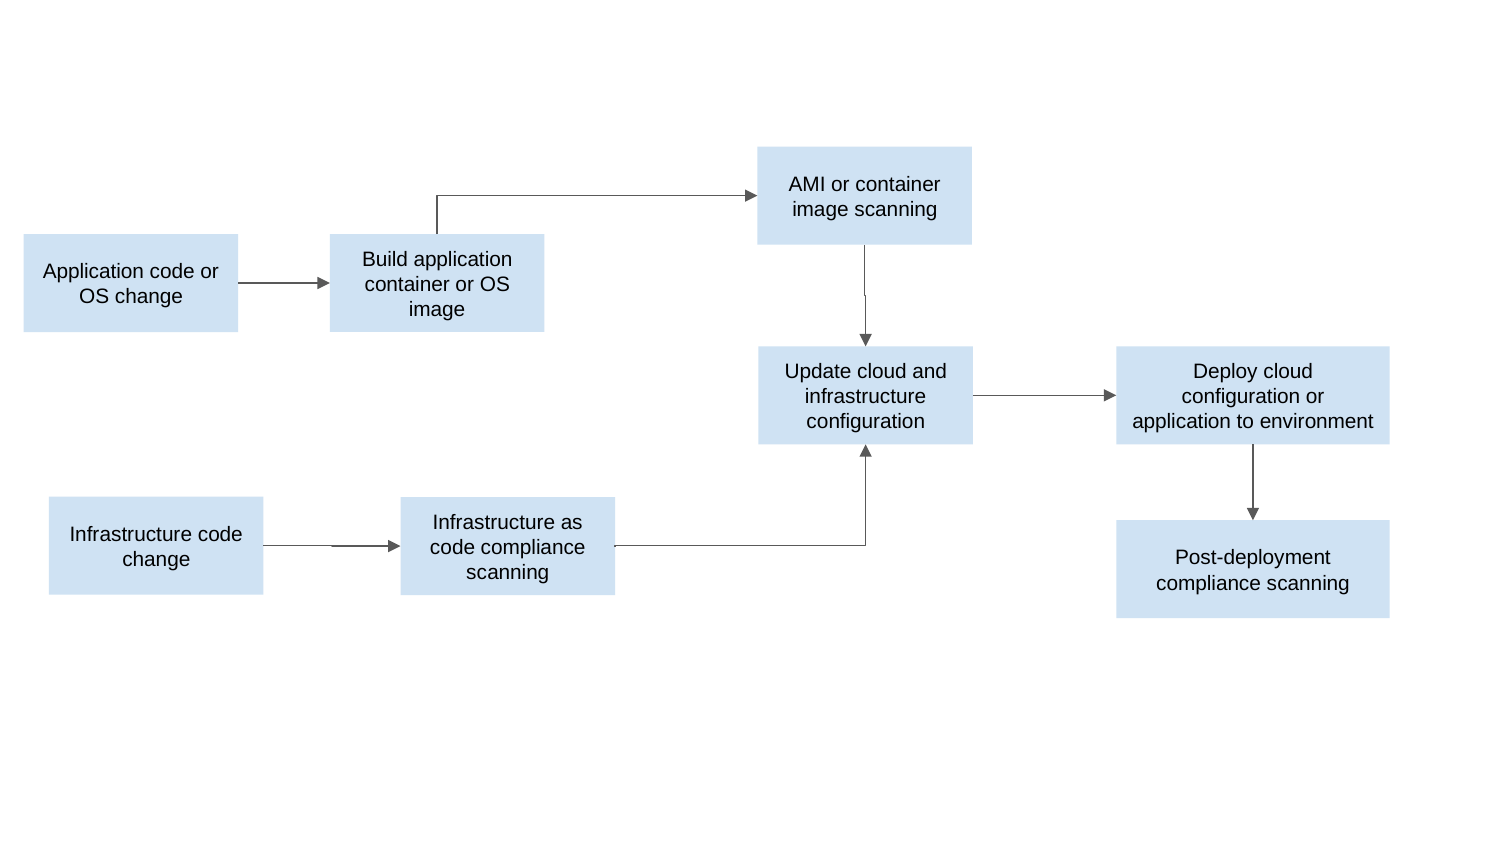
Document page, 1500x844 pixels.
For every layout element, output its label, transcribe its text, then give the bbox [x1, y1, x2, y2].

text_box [577, 54, 617, 376]
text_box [614, 444, 866, 546]
text_box AMI or container image scanning [757, 146, 972, 245]
text_box Post-deployment compliance scanning [1116, 520, 1390, 619]
text_box Build application container or OS image [329, 234, 545, 332]
text_box Update cloud and infrastructure configuration [758, 346, 973, 445]
text_box Infrastructure as code compliance scanning [400, 497, 616, 596]
text_box Infrastructure code change [48, 496, 264, 595]
text_box Application code or OS change [23, 234, 239, 333]
text_box Deploy cloud configuration or application to environment [1116, 346, 1390, 445]
